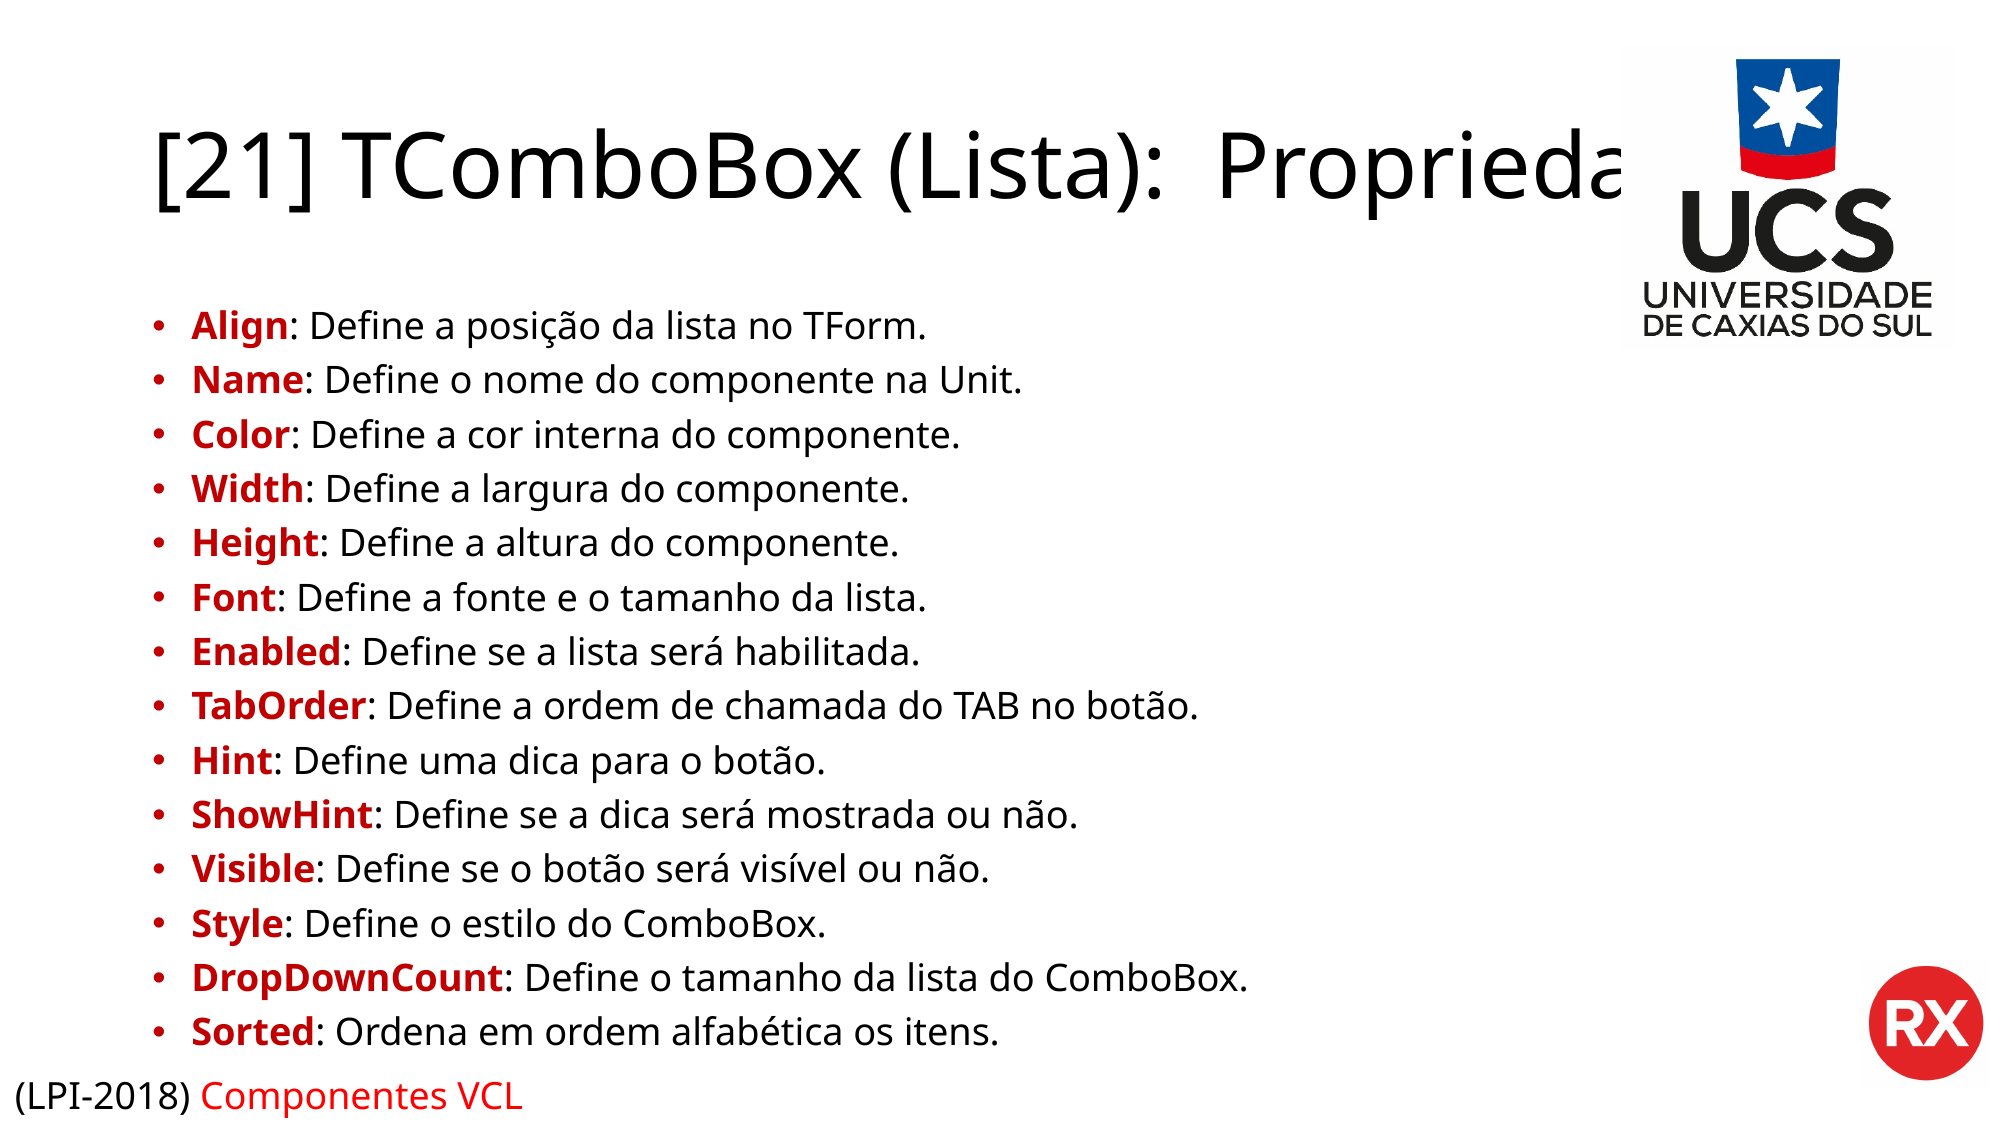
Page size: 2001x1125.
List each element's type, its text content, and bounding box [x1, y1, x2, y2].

picture [1621, 45, 1954, 351]
title [21] TComboBox (Lista): Propriedades [137, 59, 1621, 278]
text_box (LPI-2018) Componentes VCL [0, 1064, 2000, 1125]
list Align: Define a posição da lista no TForm. Name: Define o nome do componente na Unit. Color: Define a cor interna do componente. Width: Define a largura do componente. Height: Define a altura do componente. Font: Define a fonte e o tamanho da lista. Enabled: Define se a lista será habilitada. TabOrder: Define a ordem de chamada do TAB no botão. Hint: Define uma dica para o botão. ShowHint: Define se a dica será mostrada ou não. Visible: Define se o botão será visível ou não. Style: Define o estilo do ComboBox. DropDownCount: Define o tamanho da lista do ComboBox. Sorted: Ordena em ordem alfabética os itens. [137, 299, 1890, 1064]
picture [1862, 959, 1990, 1087]
